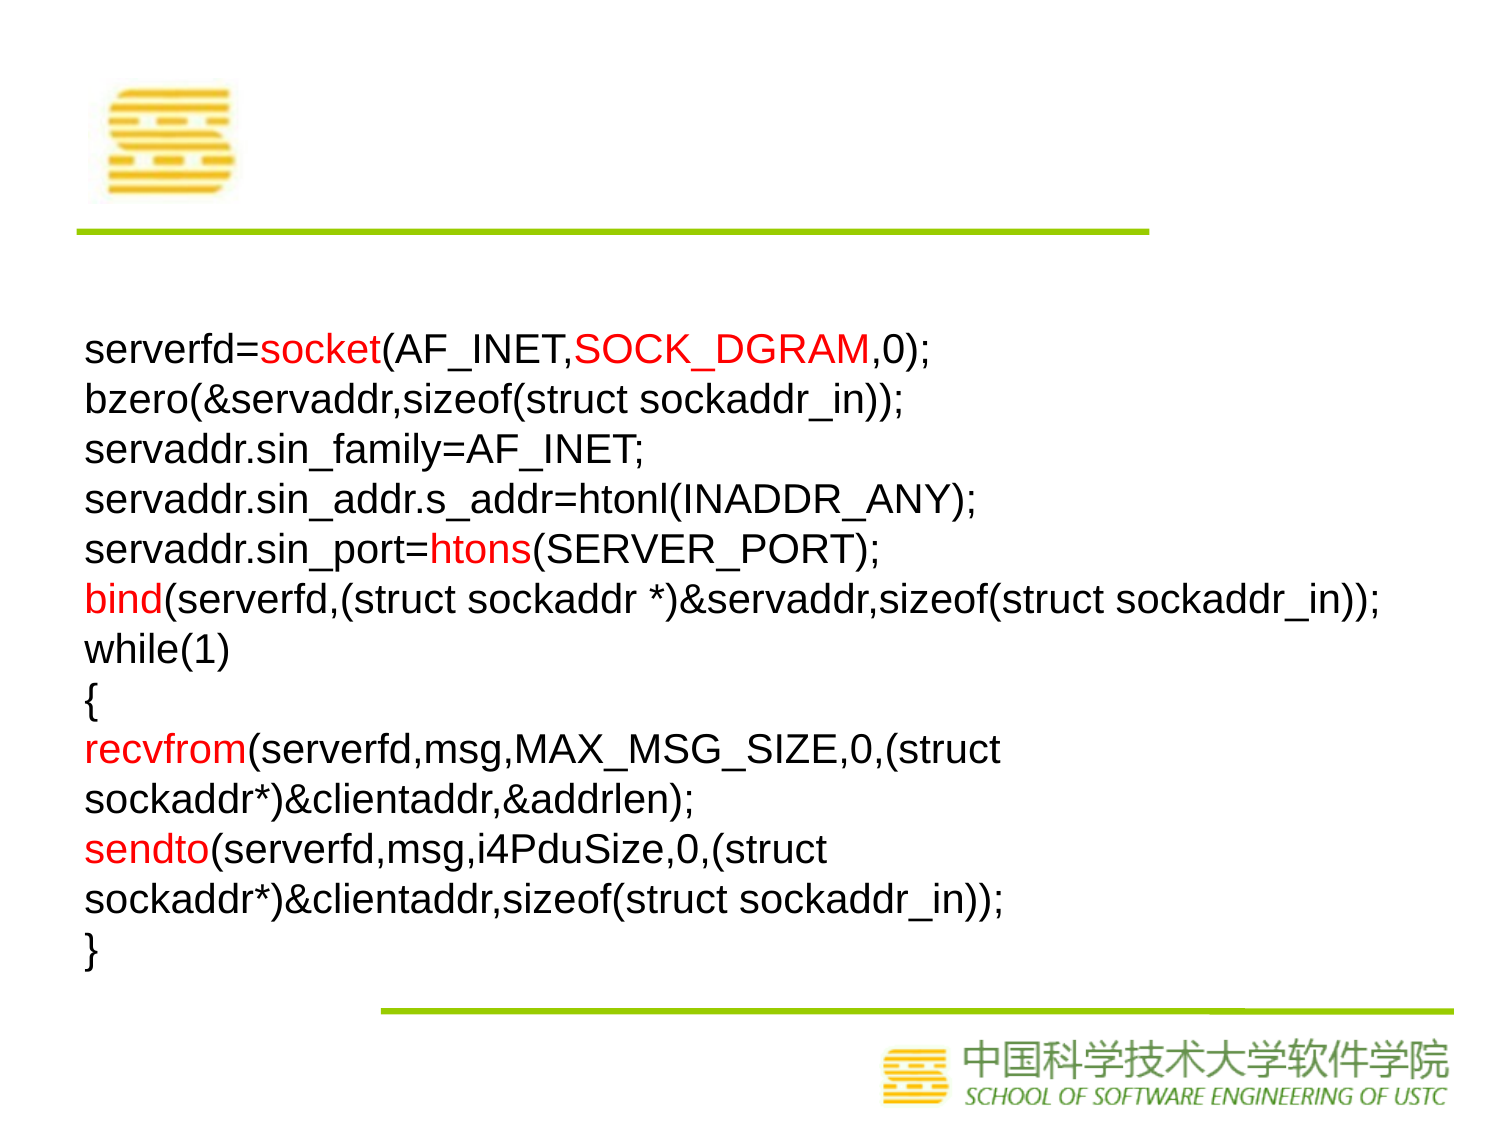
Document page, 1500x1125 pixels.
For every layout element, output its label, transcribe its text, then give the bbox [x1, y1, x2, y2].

picture [88, 78, 248, 204]
text_box serverfd=socket(AF_INET,SOCK_DGRAM,0); bzero(&servaddr,sizeof(struct sockaddr_in)); servaddr.sin_family=AF_INET; servaddr.sin_addr.s_addr=htonl(INADDR_ANY); servaddr.sin_port=htons(SERVER_PORT); bind(serverfd,(struct sockaddr *)&servaddr,sizeof(struct sockaddr_in)); while(1) { recvfrom(serverfd,msg,MAX_MSG_SIZE,0,(struct sockaddr*)&clientaddr,&addrlen); sendto(serverfd,msg,i4PduSize,0,(struct sockaddr*)&clientaddr,sizeof(struct sockaddr_in)); } [76, 314, 1400, 980]
picture [879, 1024, 1456, 1118]
